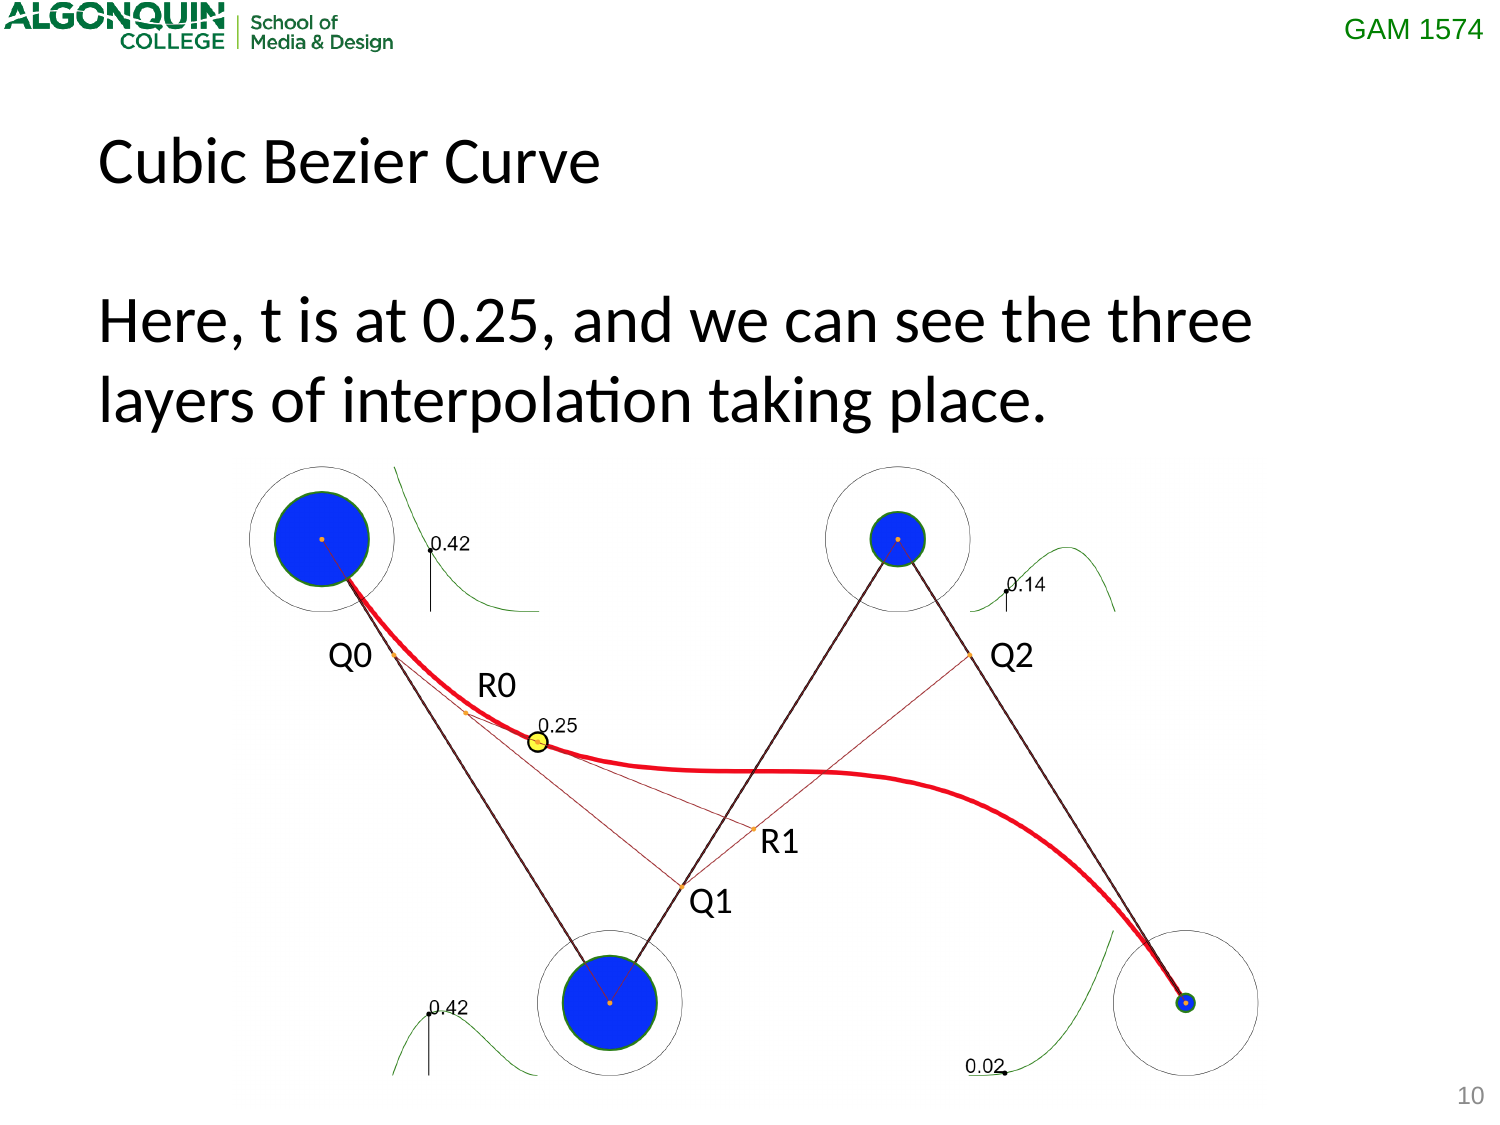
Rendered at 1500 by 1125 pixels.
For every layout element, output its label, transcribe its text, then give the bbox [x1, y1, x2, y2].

picture [232, 456, 1268, 1109]
text_box Cubic Bezier Curve Here, t is at 0.25, and we can see the three layers of interpolation taking place. [83, 109, 1434, 444]
slide_number 10 [1149, 1065, 1500, 1125]
picture [0, 0, 399, 54]
